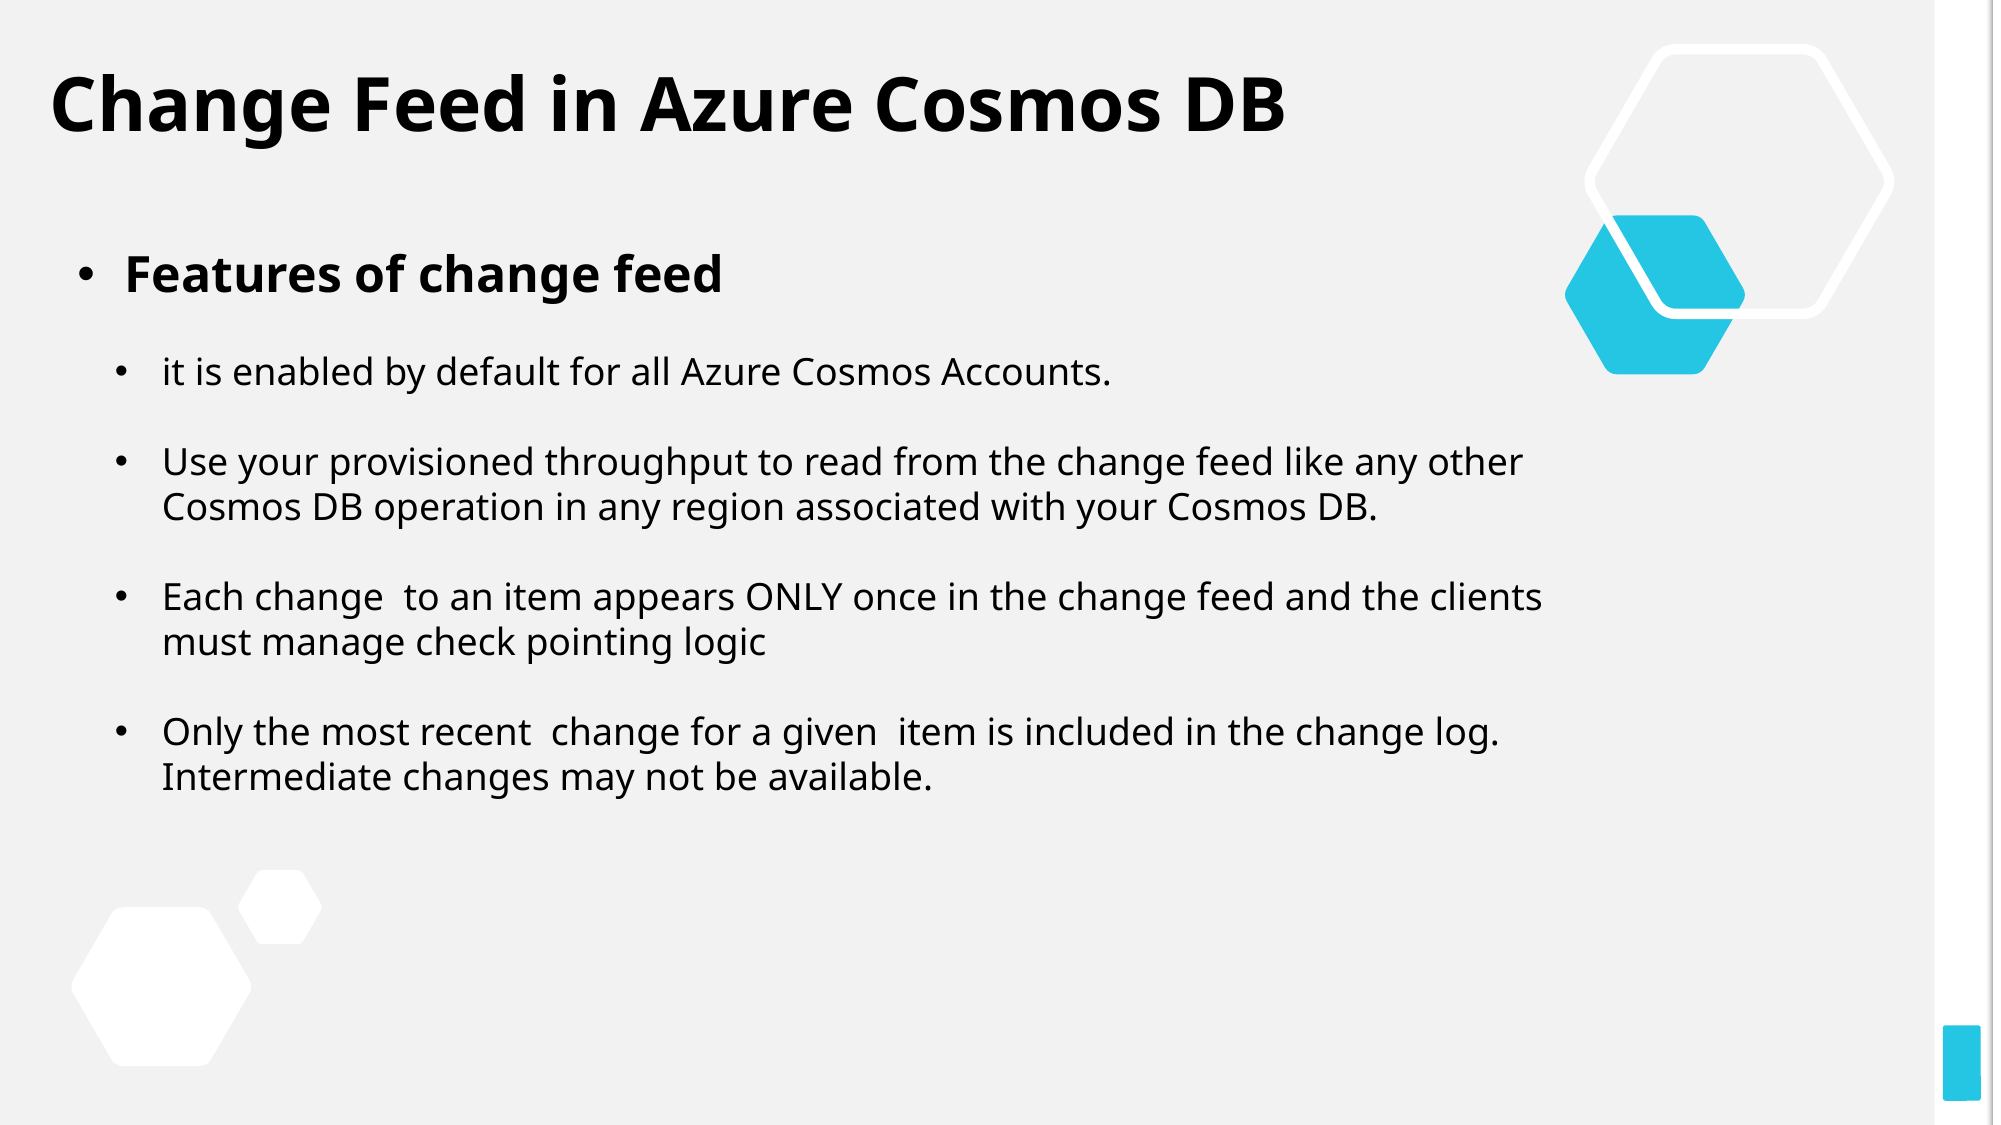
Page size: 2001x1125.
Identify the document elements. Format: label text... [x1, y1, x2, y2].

text_box Features of change feed it is enabled by default for all Azure Cosmos Accounts. Use your provisioned throughput to read from the change feed like any other Cosmos DB operation in any region associated with your Cosmos DB. Each change to an item appears ONLY once in the change feed and the clients must manage check pointing logic Only the most recent change for a given item is included in the change log. Intermediate changes may not be available. [34, 235, 1582, 988]
title Change Feed in Azure Cosmos DB [34, 35, 1639, 178]
